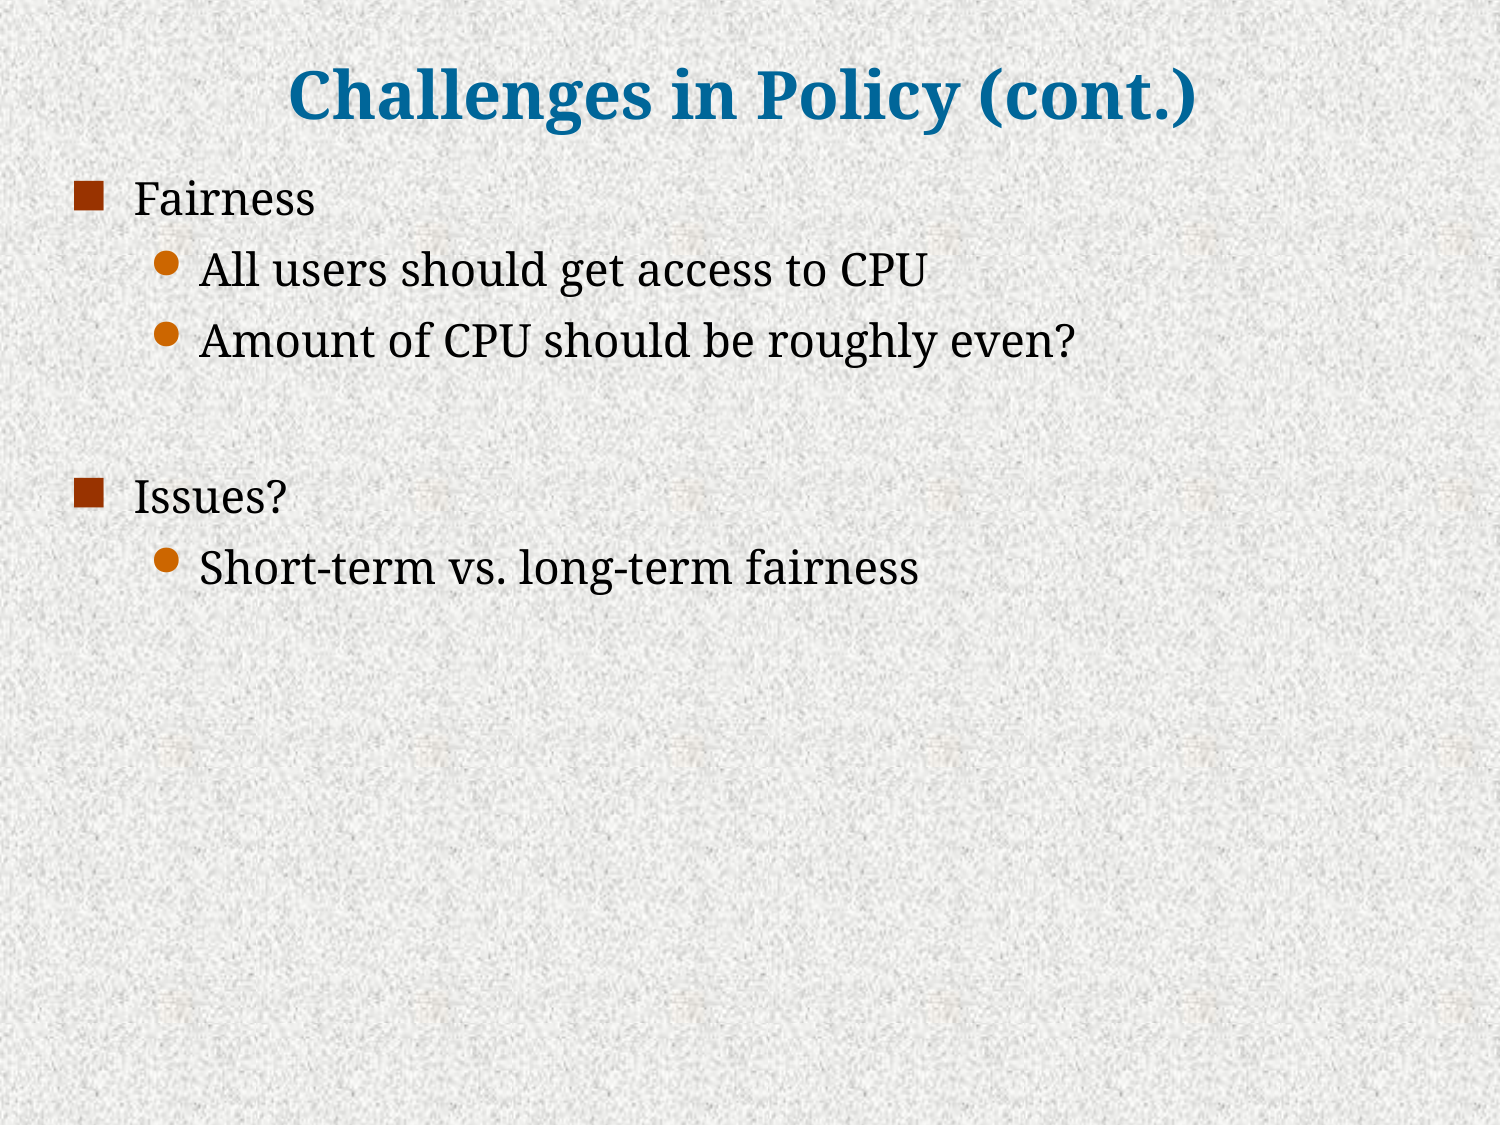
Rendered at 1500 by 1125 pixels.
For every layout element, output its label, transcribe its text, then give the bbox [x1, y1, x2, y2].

picture [0, 0, 1500, 1125]
list Fairness All users should get access to CPU Amount of CPU should be roughly even? Issues? Short-term vs. long-term fairness [62, 162, 1413, 1088]
title Challenges in Policy (cont.) [62, 45, 1425, 141]
